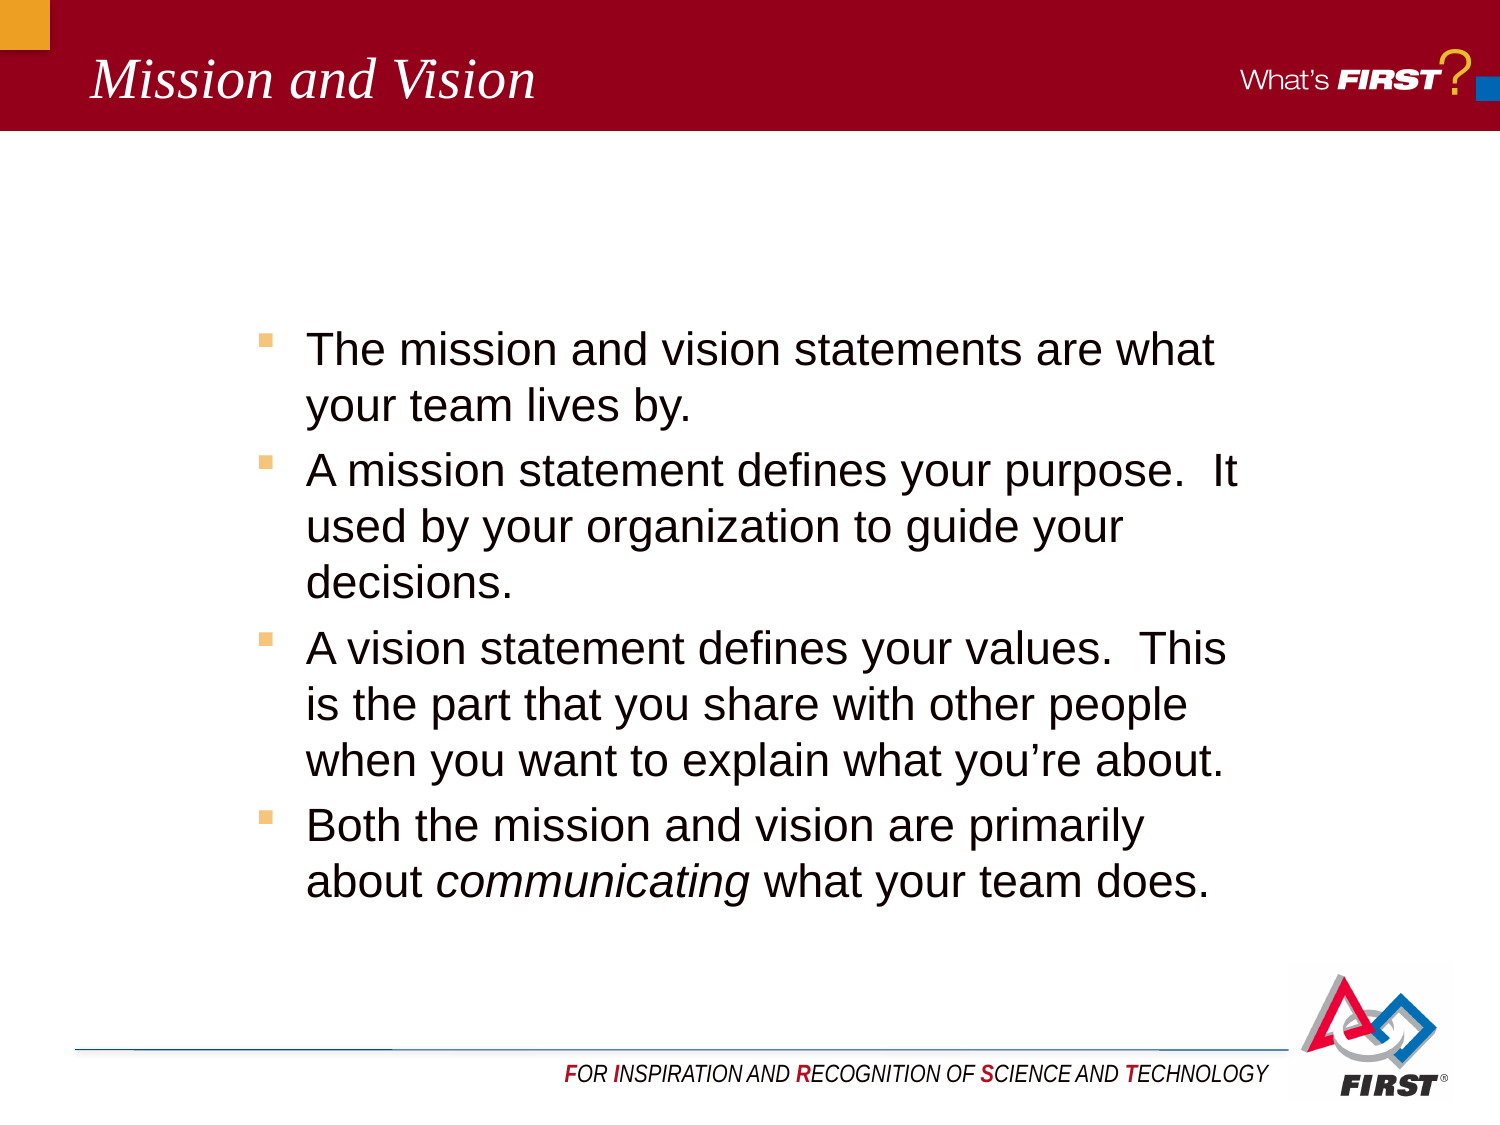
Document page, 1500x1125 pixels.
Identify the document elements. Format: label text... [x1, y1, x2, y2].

title Mission and Vision [75, 24, 1425, 125]
picture [1288, 962, 1454, 1101]
list The mission and vision statements are what your team lives by. A mission statement defines your purpose. It used by your organization to guide your decisions. A vision statement defines your values. This is the part that you share with other people when you want to explain what you’re about. Both the mission and vision are primarily about communicating what your team does. [240, 311, 1257, 991]
picture [0, 0, 1500, 131]
